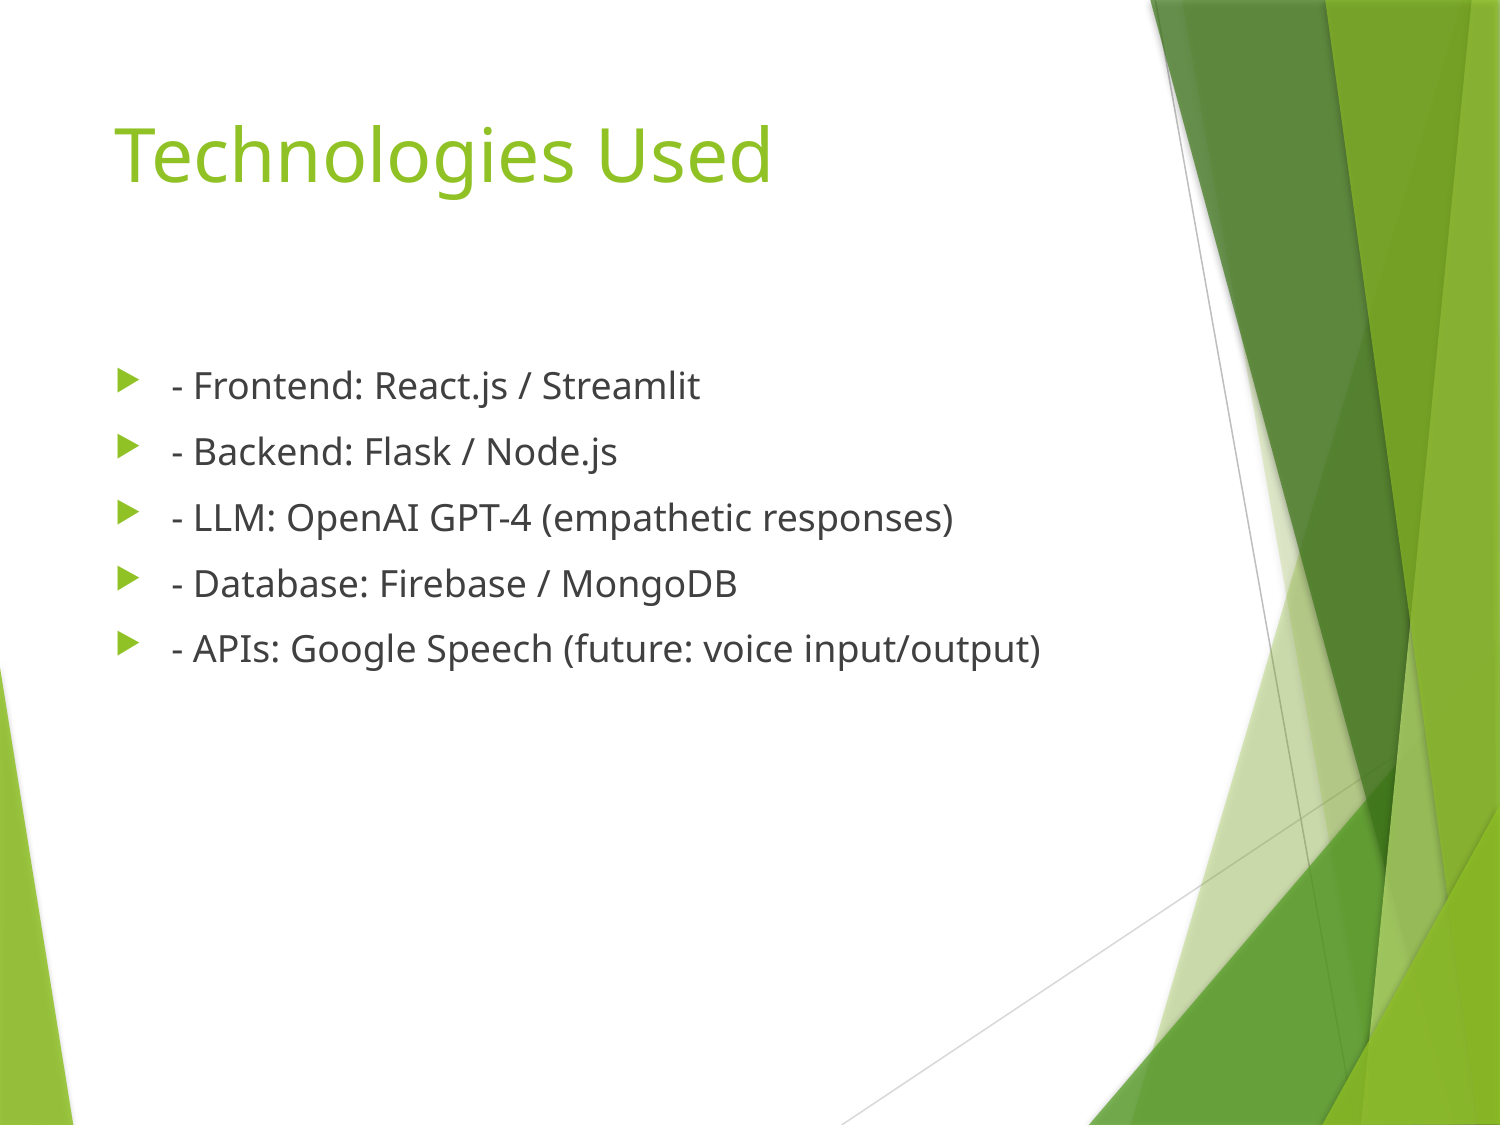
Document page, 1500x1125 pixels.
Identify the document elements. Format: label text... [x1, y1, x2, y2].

list - Frontend: React.js / Streamlit - Backend: Flask / Node.js - LLM: OpenAI GPT-4 (empathetic responses) - Database: Firebase / MongoDB - APIs: Google Speech (future: voice input/output) [99, 354, 1142, 992]
title Technologies Used [99, 99, 1142, 317]
